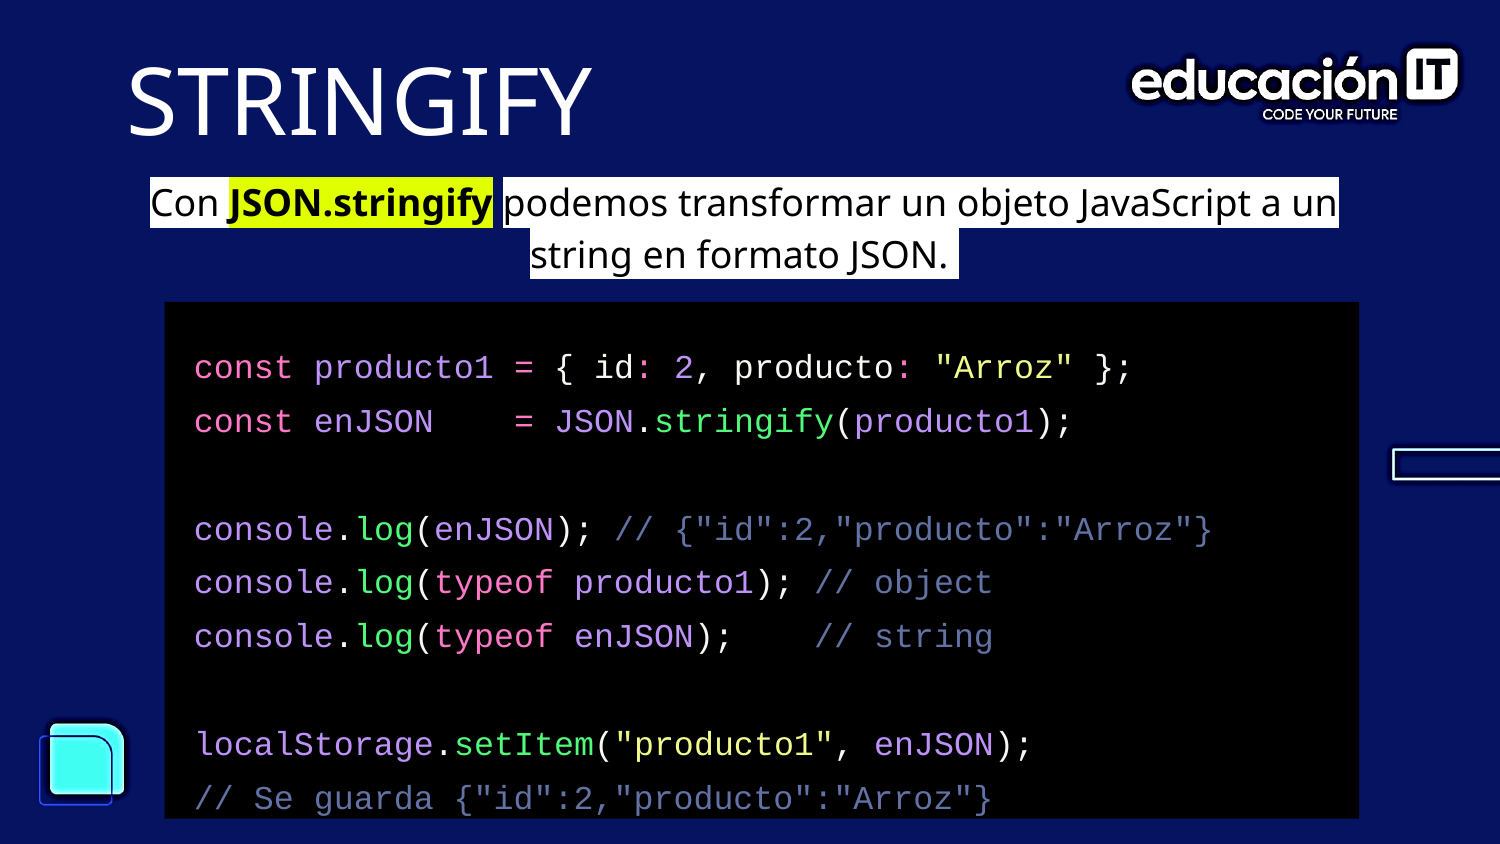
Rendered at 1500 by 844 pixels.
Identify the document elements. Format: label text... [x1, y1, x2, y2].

text_box const producto1 = { id: 2, producto: "Arroz" }; const enJSON = JSON.stringify(producto1); console.log(enJSON); // {"id":2,"producto":"Arroz"} console.log(typeof producto1); // object console.log(typeof enJSON); // string localStorage.setItem("producto1", enJSON); // Se guarda {"id":2,"producto":"Arroz"} [164, 301, 1360, 819]
text_box Con JSON.stringify podemos transformar un objeto JavaScript a un string en formato JSON. [111, 157, 1378, 313]
text_box STRINGIFY [111, 27, 1378, 157]
picture [0, 0, 1500, 844]
